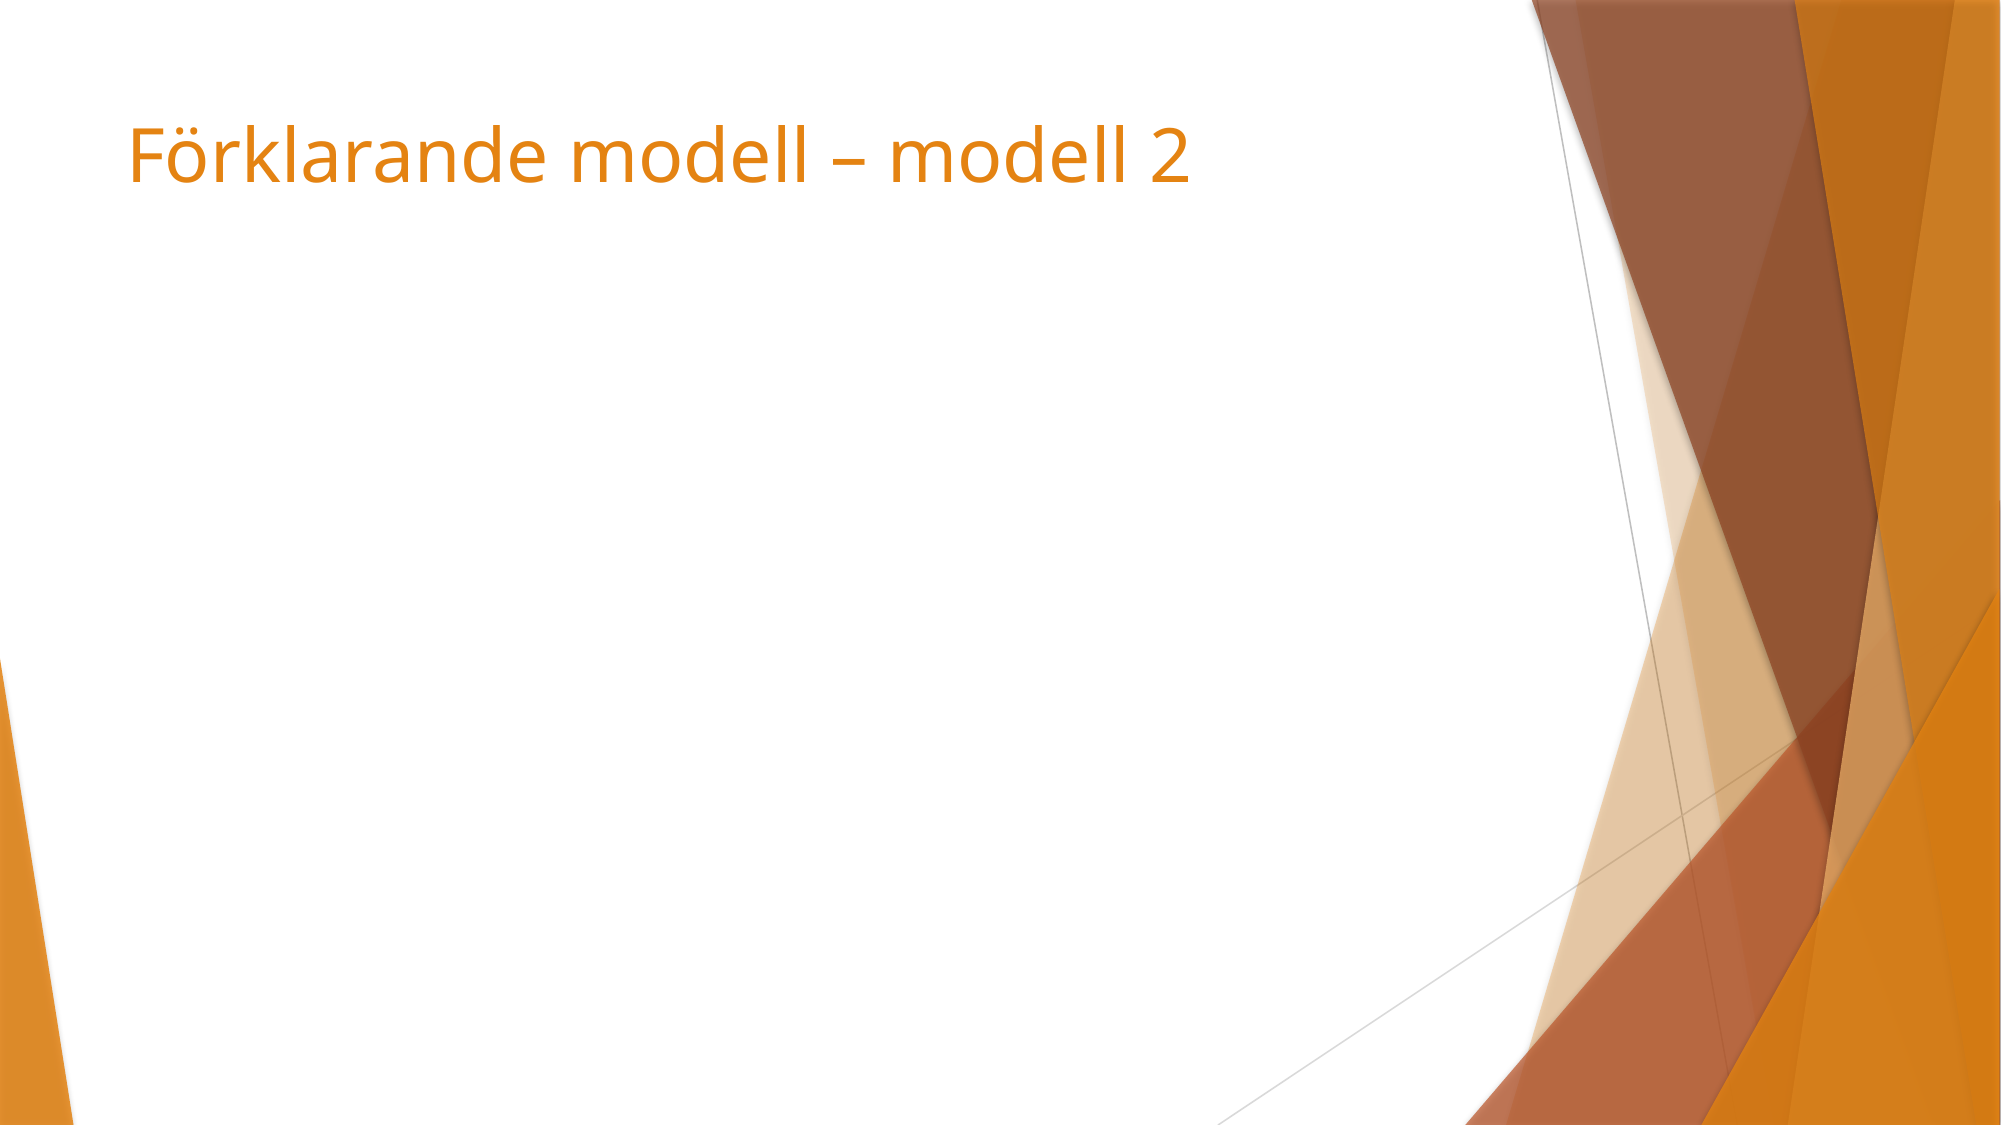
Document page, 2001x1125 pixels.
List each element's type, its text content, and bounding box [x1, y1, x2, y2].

title Förklarande modell – modell 2 [111, 99, 1522, 317]
